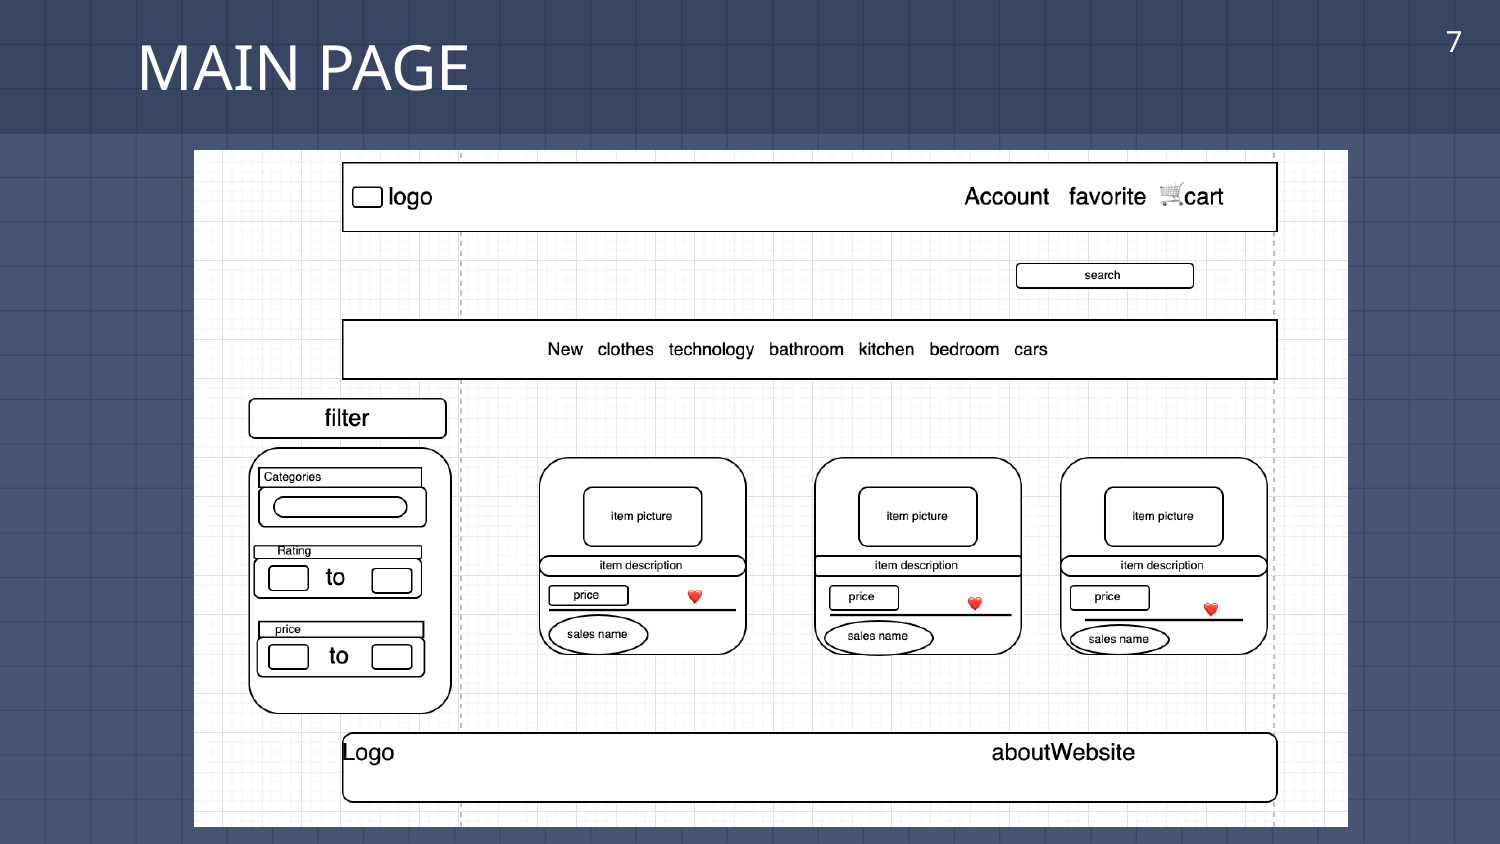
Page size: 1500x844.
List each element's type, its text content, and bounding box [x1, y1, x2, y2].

title MAIN PAGE [121, 0, 1383, 118]
slide_number ‹#› [1408, 0, 1500, 88]
picture [194, 150, 1348, 827]
